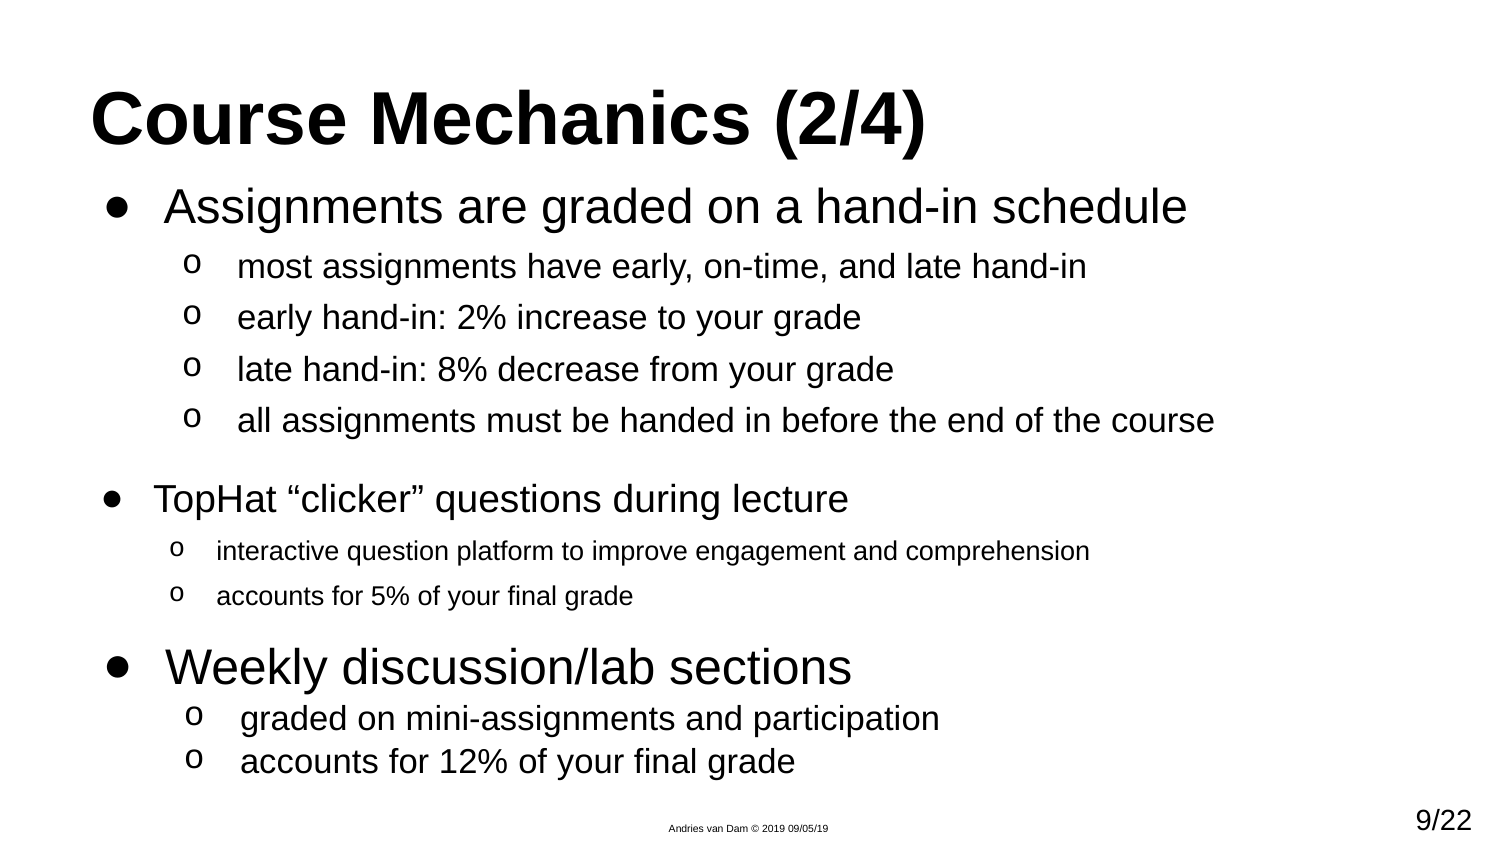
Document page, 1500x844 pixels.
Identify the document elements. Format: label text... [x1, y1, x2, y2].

text_box Weekly discussion/lab sections graded on mini-assignments and participation accounts for 12% of your final grade [75, 570, 1450, 805]
title Course Mechanics (2/4) [75, 33, 1425, 175]
list Assignments are graded on a hand-in schedule most assignments have early, on-time, and late hand-in early hand-in: 2% increase to your grade late hand-in: 8% decrease from your grade all assignments must be handed in before the end of the course [75, 175, 1425, 420]
text_box TopHat “clicker” questions during lecture interactive question platform to improve engagement and comprehension accounts for 5% of your final grade [75, 420, 1450, 570]
